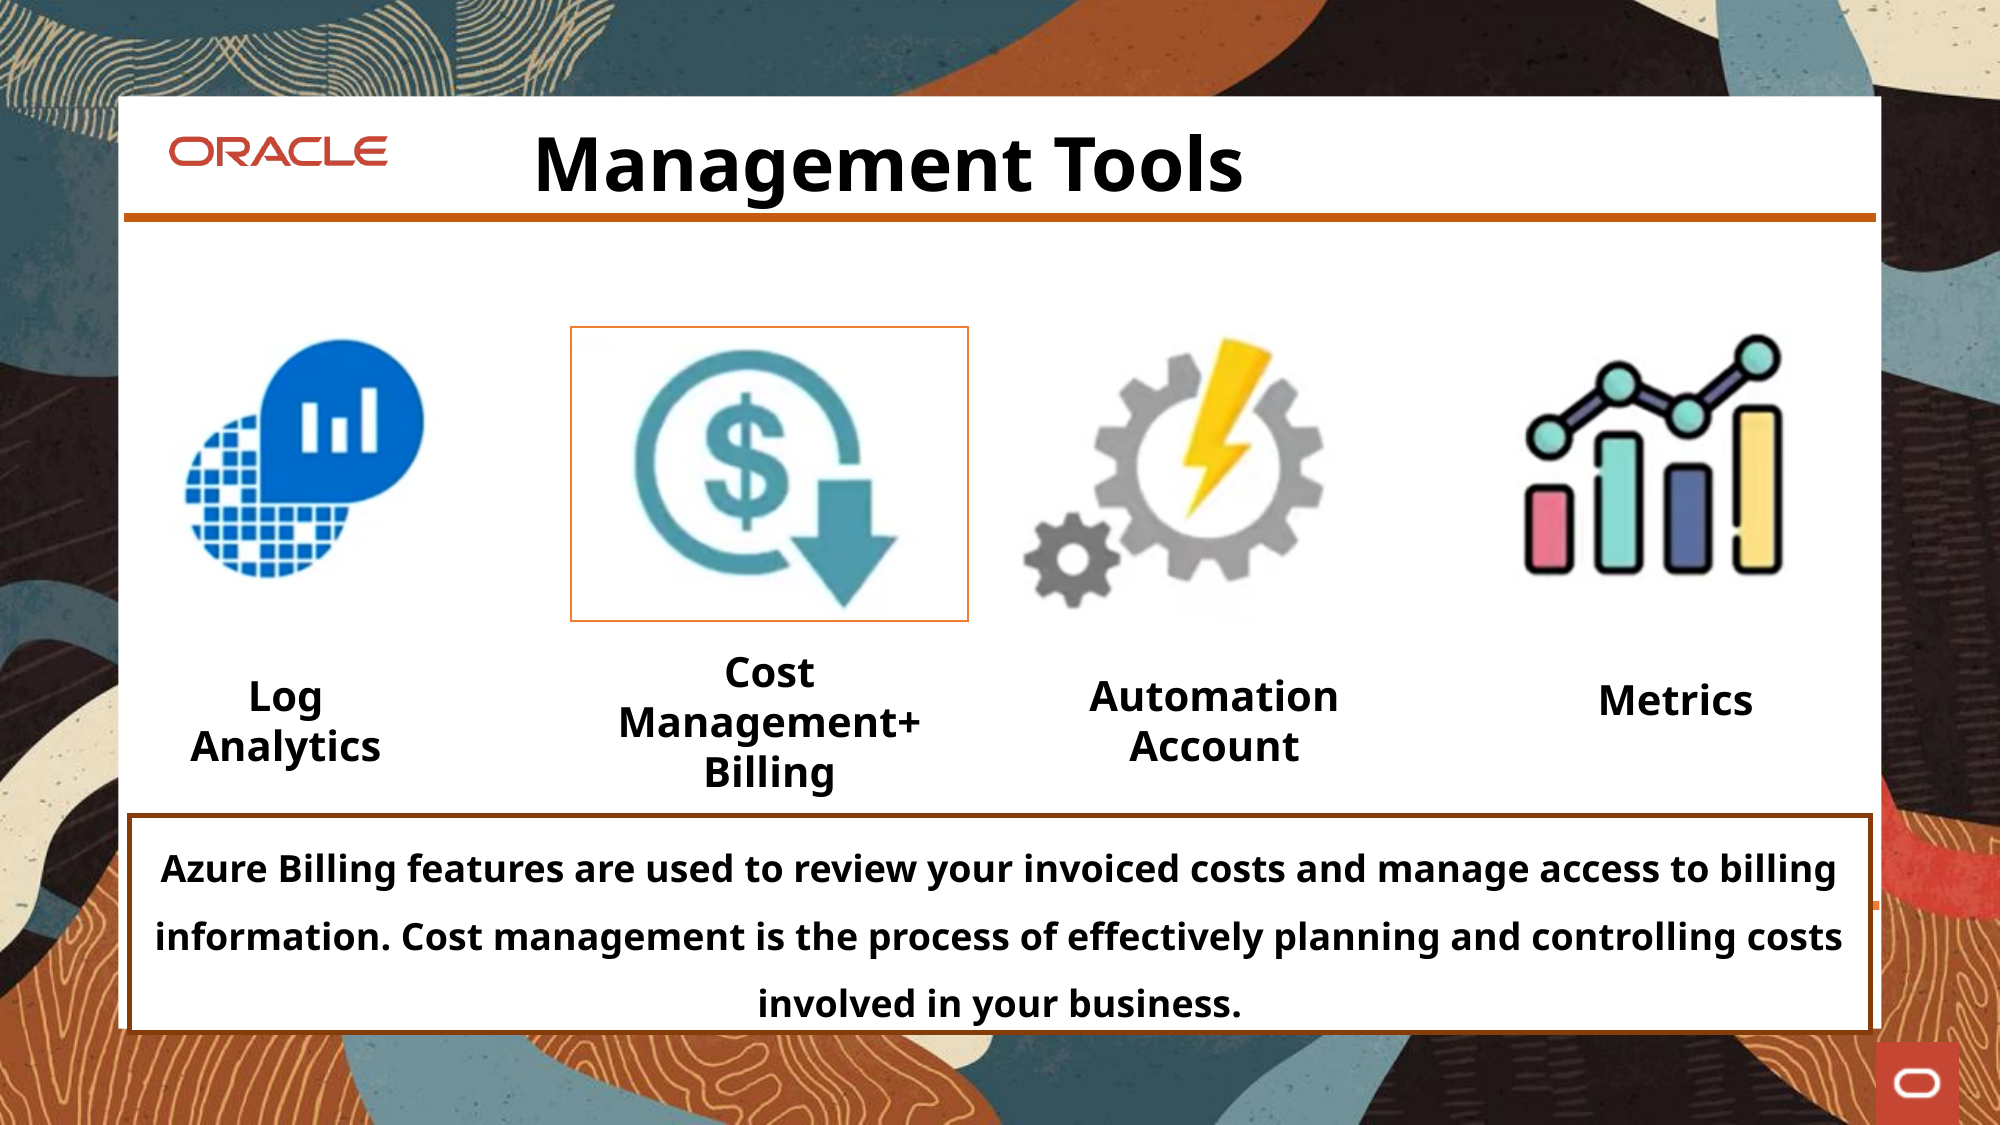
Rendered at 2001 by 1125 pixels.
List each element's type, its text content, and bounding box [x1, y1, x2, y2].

title Management Tools [517, 76, 2000, 258]
picture [134, 317, 462, 621]
text_box Log Analytics [134, 661, 437, 777]
text_box Automation Account [1058, 661, 1371, 777]
text_box Cost Management+ Billing [602, 638, 937, 803]
picture [571, 314, 1371, 624]
picture [169, 136, 388, 166]
picture [0, 0, 2000, 1125]
text_box Metrics [1532, 666, 1819, 732]
picture [1506, 317, 1819, 607]
text_box Azure Billing features are used to review your invoiced costs and manage access to billing information. Cost management is the process of effectively planning and controlling costs involved in your business. [128, 814, 1872, 1033]
